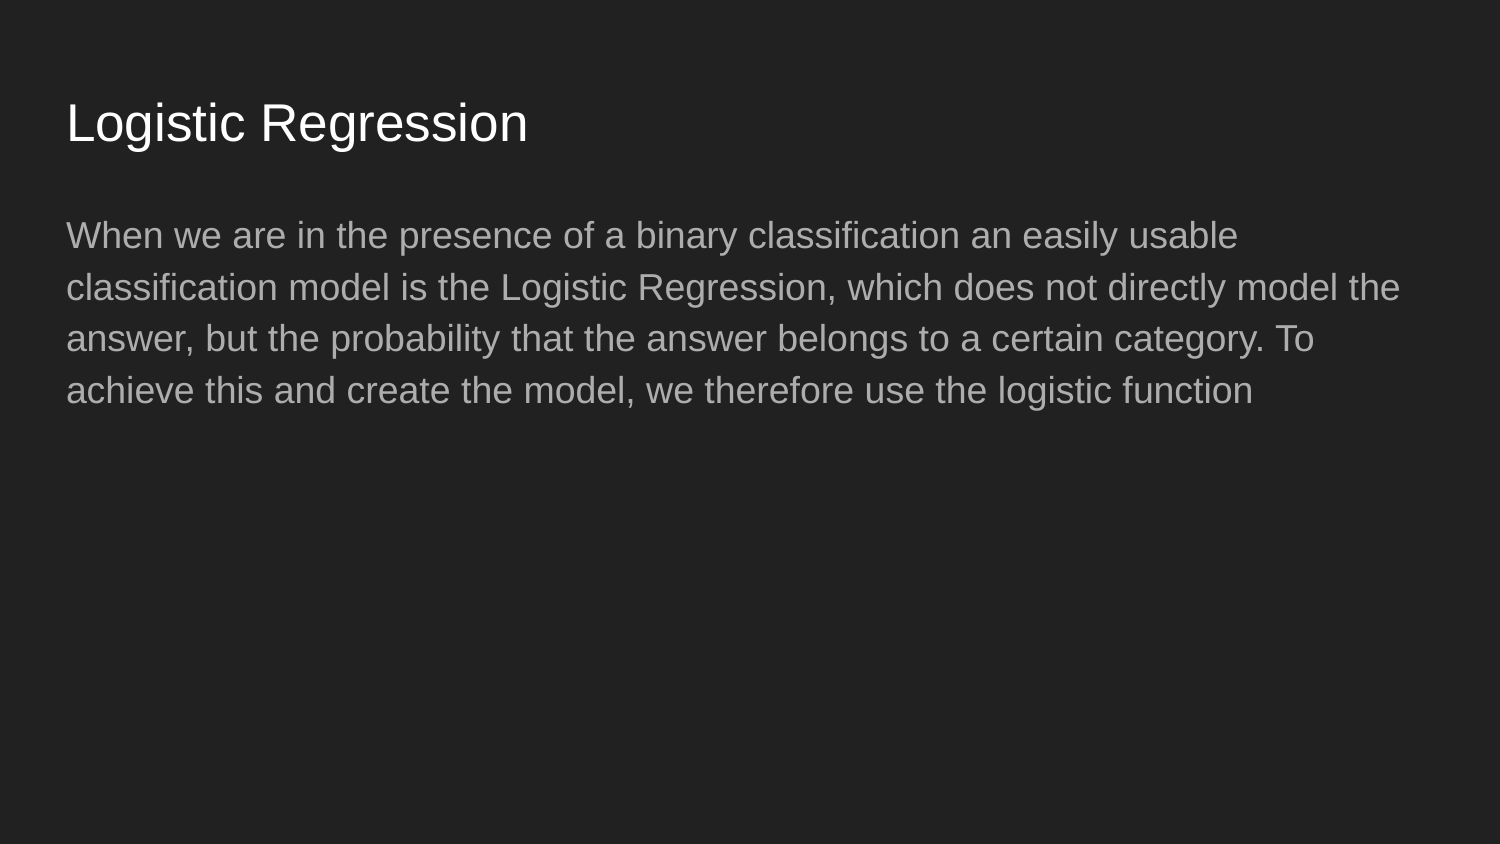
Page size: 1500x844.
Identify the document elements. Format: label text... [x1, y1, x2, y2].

title Logistic Regression [51, 72, 1449, 167]
list When we are in the presence of a binary classification an easily usable classification model is the Logistic Regression, which does not directly model the answer, but the probability that the answer belongs to a certain category. To achieve this and create the model, we therefore use the logistic function [51, 189, 1449, 750]
